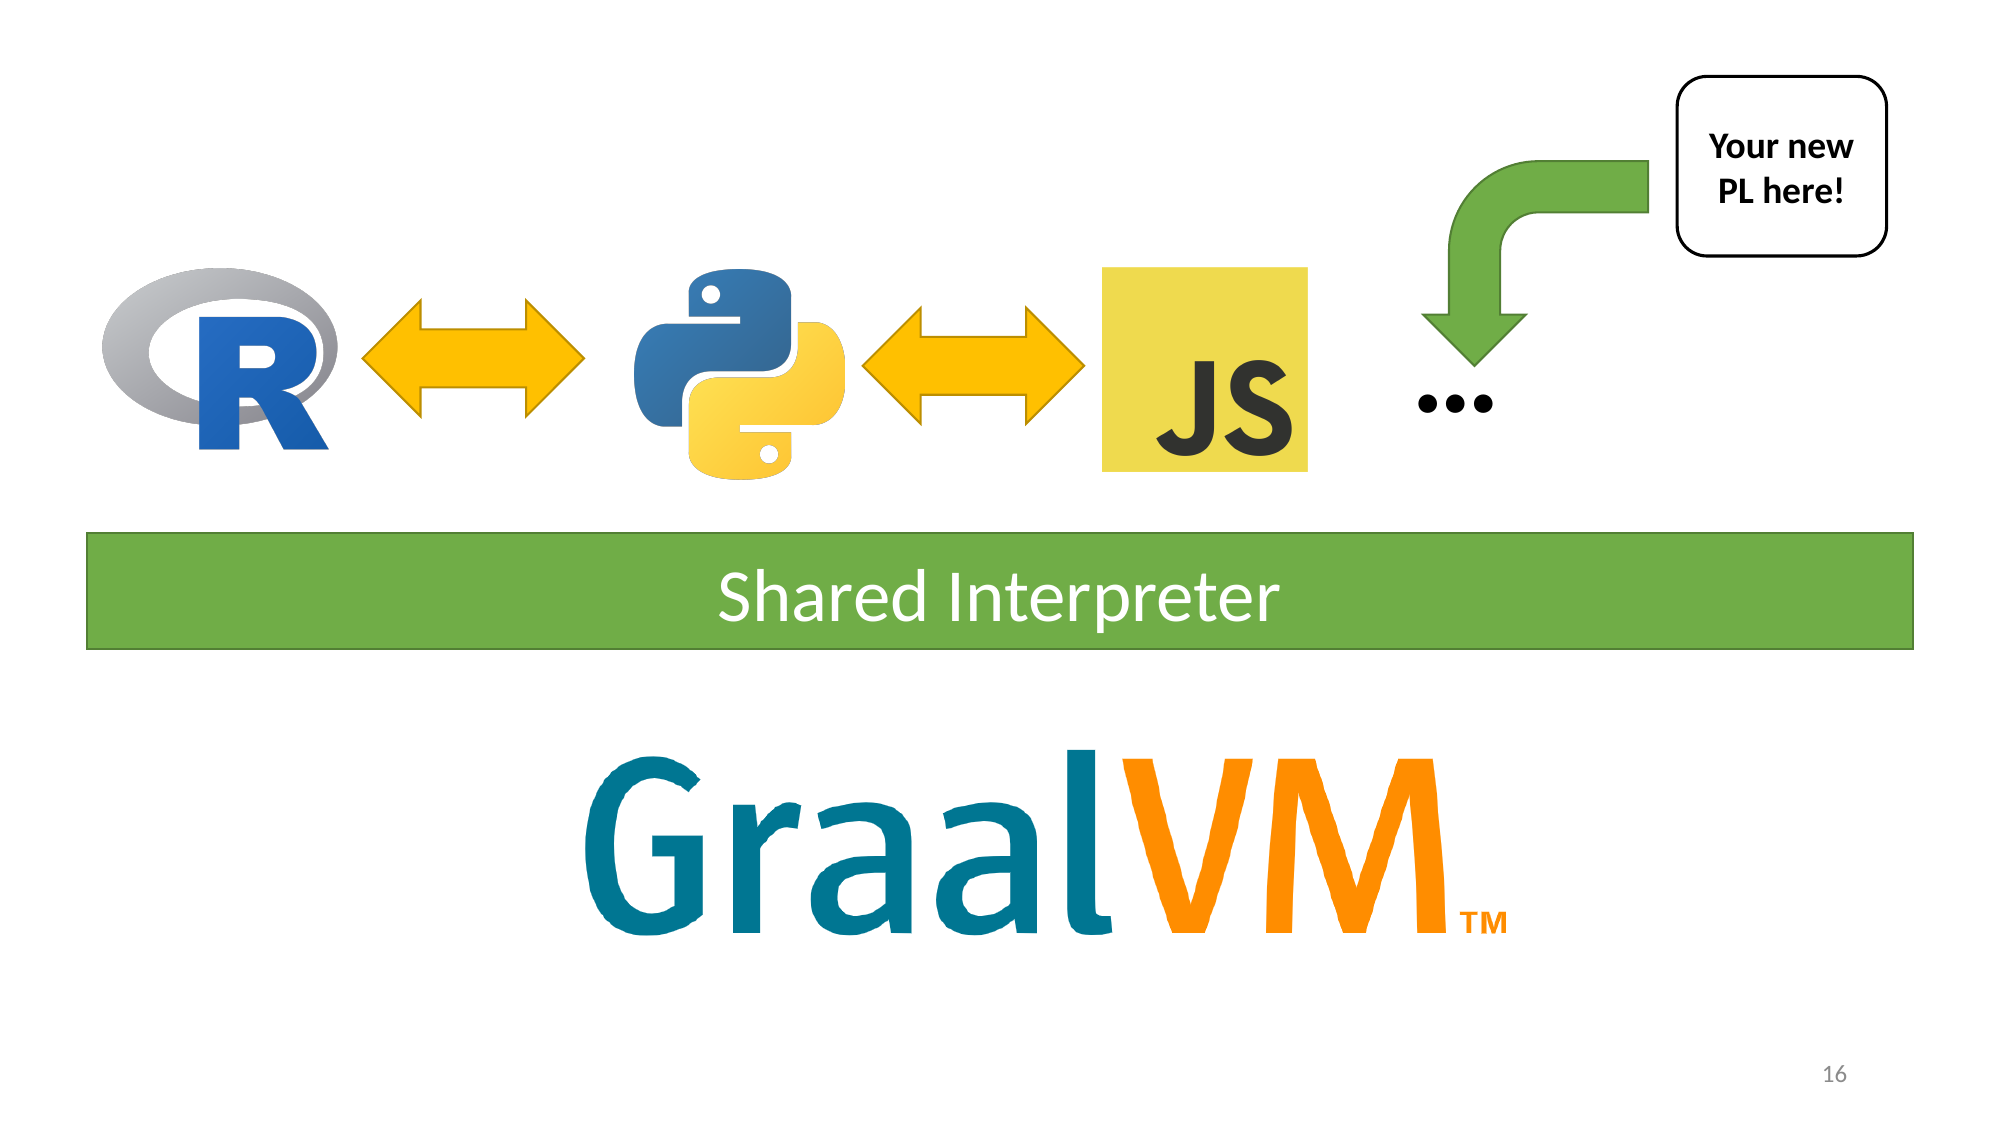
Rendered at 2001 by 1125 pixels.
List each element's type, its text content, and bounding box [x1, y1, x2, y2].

text_box [1420, 160, 1650, 368]
picture [102, 267, 338, 450]
text_box Shared Interpreter [86, 532, 1914, 650]
text_box … [1396, 296, 1588, 442]
picture [634, 269, 845, 480]
text_box Your new PL here! [1676, 75, 1888, 258]
picture [1102, 267, 1308, 473]
slide_number 16 [1412, 1042, 1863, 1103]
text_box [861, 305, 1086, 427]
picture [576, 741, 1512, 959]
text_box [361, 297, 586, 419]
